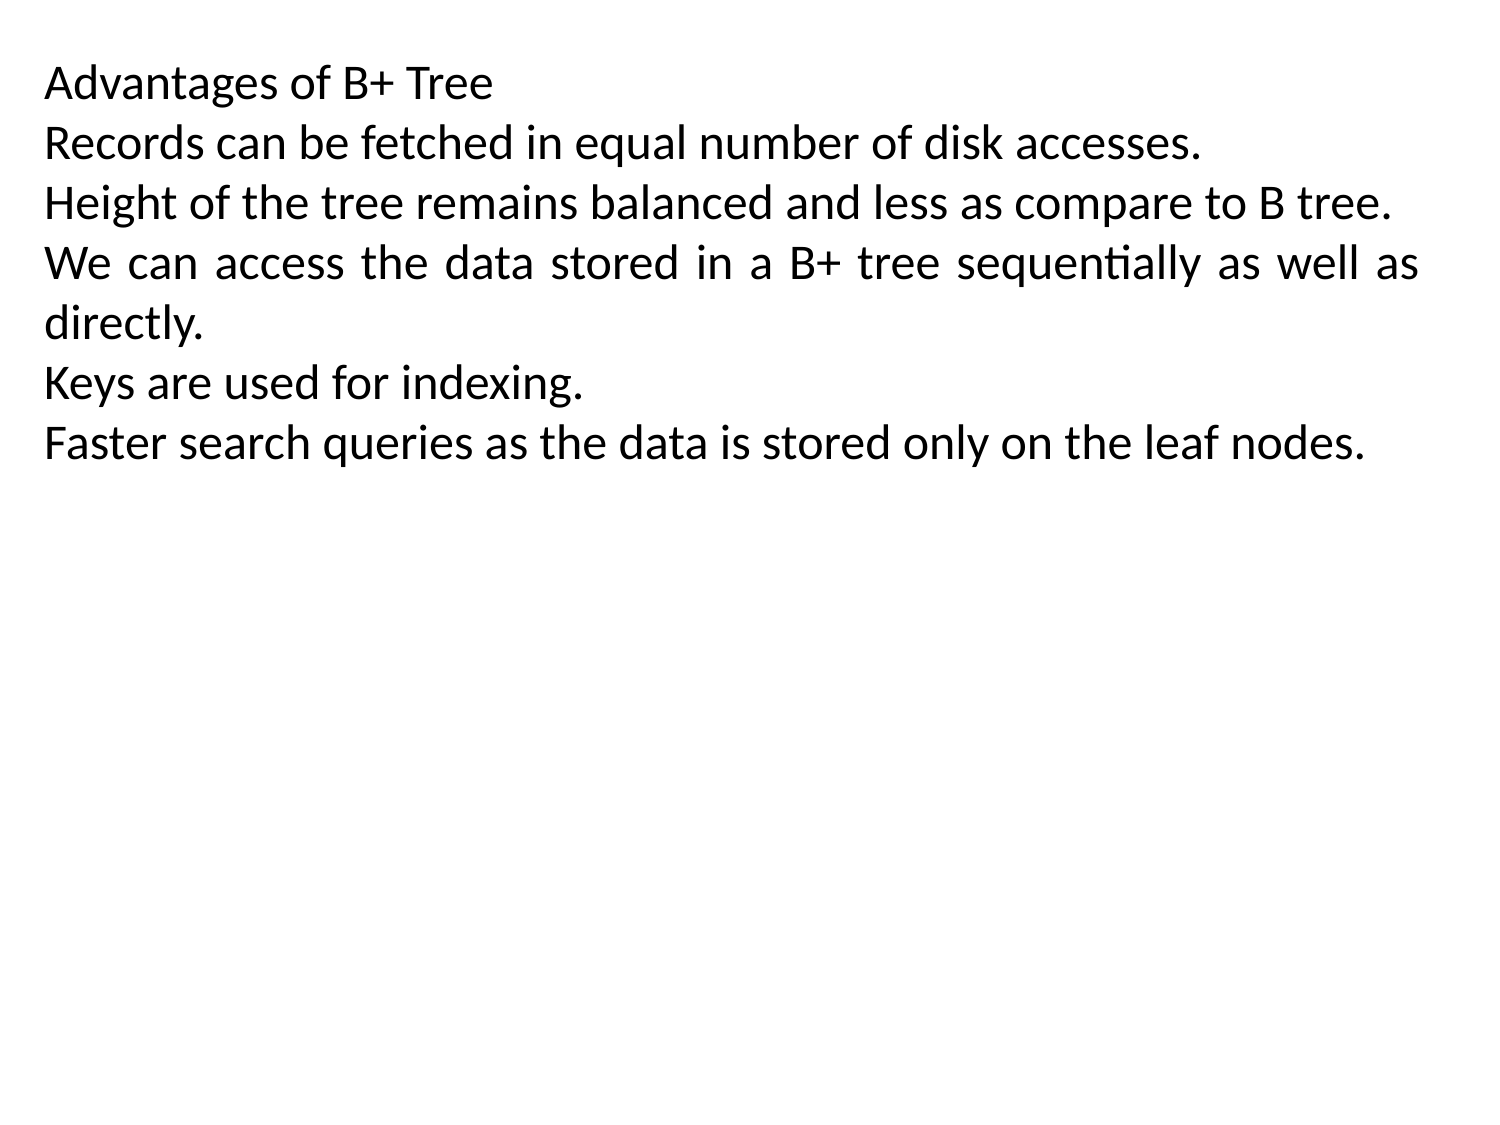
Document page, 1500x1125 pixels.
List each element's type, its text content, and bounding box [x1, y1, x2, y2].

text_box Advantages of B+ Tree Records can be fetched in equal number of disk accesses. Height of the tree remains balanced and less as compare to B tree. We can access the data stored in a B+ tree sequentially as well as directly. Keys are used for indexing. Faster search queries as the data is stored only on the leaf nodes. [29, 42, 1436, 478]
